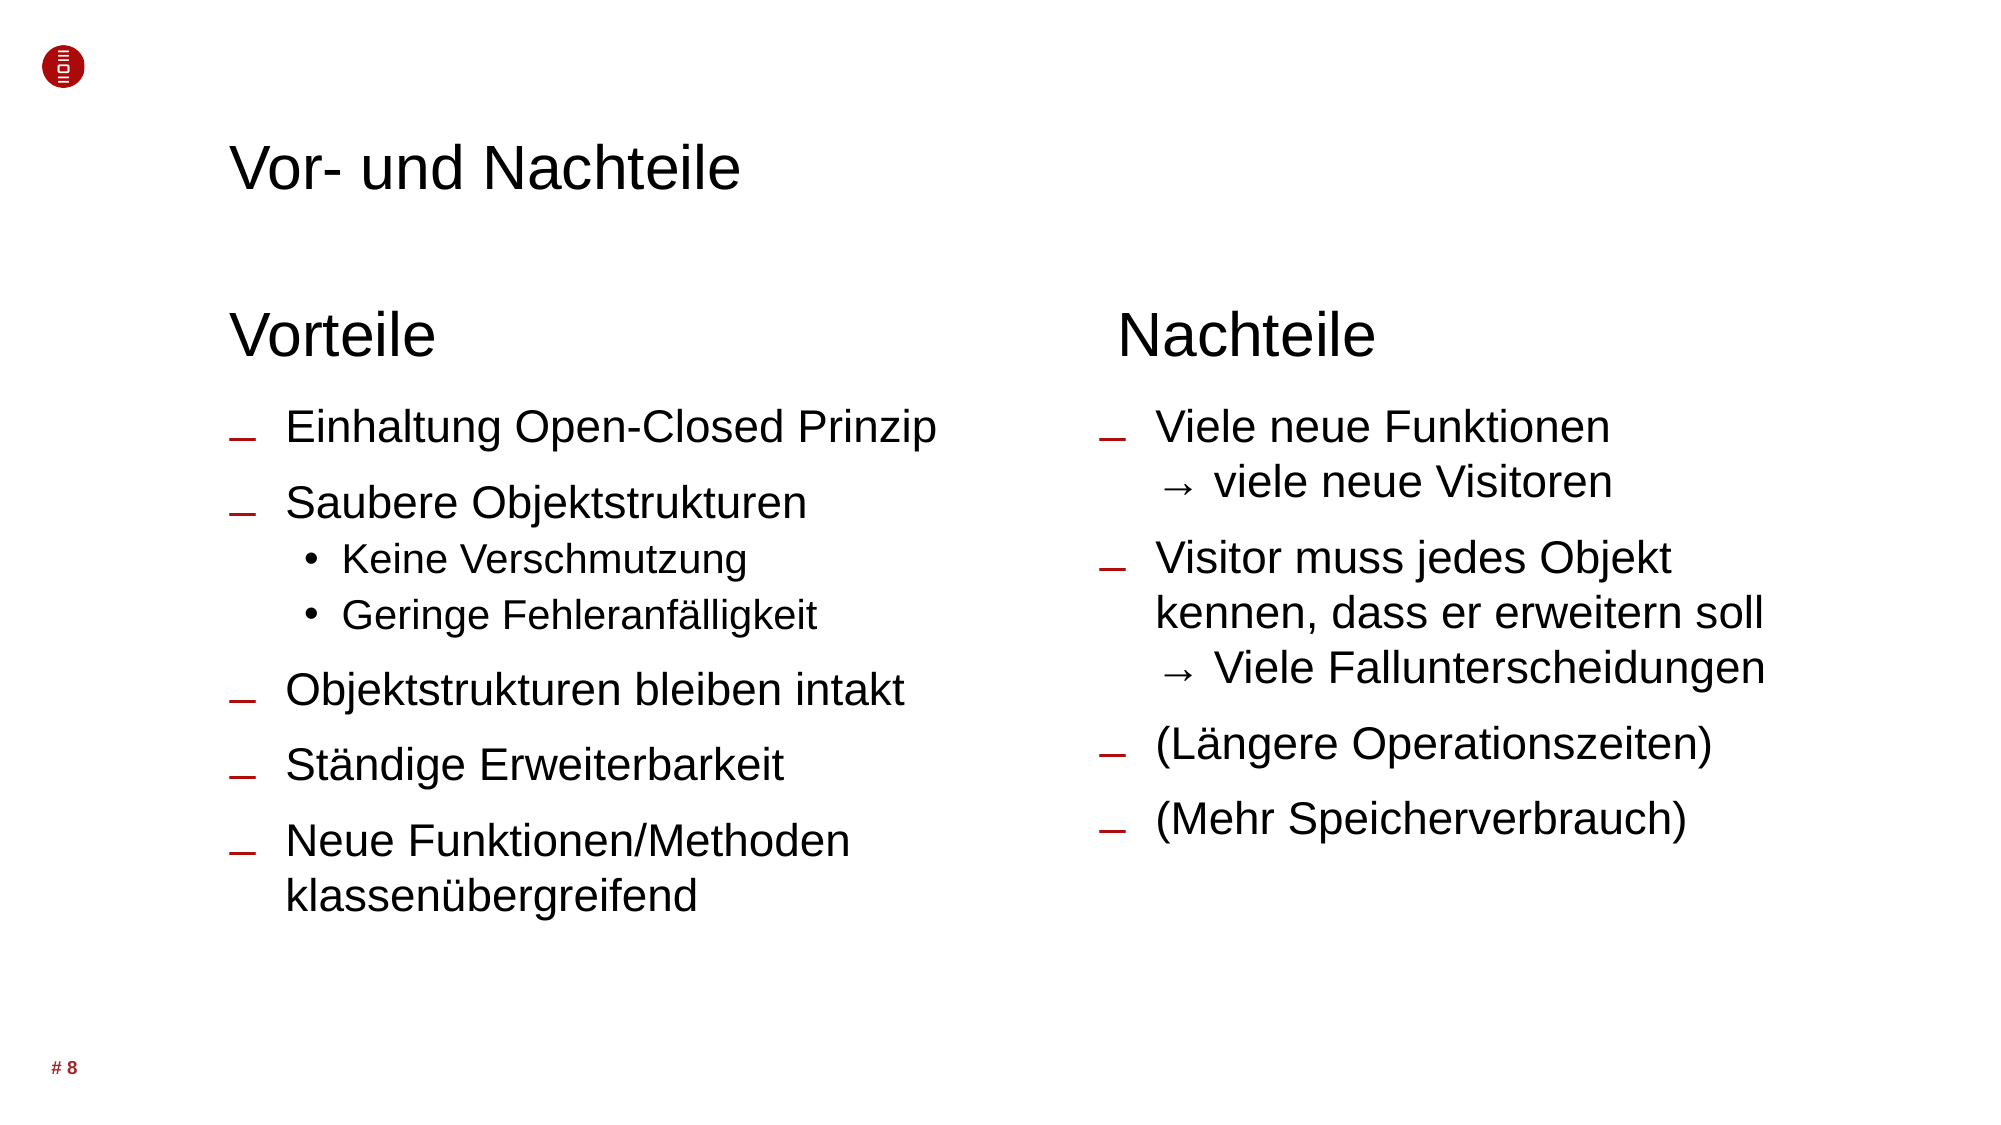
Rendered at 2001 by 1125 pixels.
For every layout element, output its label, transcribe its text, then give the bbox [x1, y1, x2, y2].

list Einhaltung Open-Closed Prinzip Saubere Objektstrukturen Keine Verschmutzung Geringe Fehleranfälligkeit Objektstrukturen bleiben intakt Ständige Erweiterbarkeit Neue Funktionen/Methoden klassenübergreifend [214, 389, 971, 940]
picture [1099, 538, 1126, 571]
list Vor- und Nachteile Vorteile Nachteile [214, 119, 1793, 309]
picture [229, 822, 256, 855]
picture [1099, 724, 1126, 757]
picture [229, 483, 256, 516]
picture [42, 45, 85, 88]
picture [229, 746, 256, 779]
picture [1099, 408, 1126, 441]
picture [229, 408, 256, 441]
picture [1099, 800, 1126, 833]
list Viele neue Funktionen → viele neue Visitoren Visitor muss jedes Objekt kennen, dass er erweitern soll → Viele Fallunterscheidungen (Längere Operationszeiten) (Mehr Speicherverbrauch) [1084, 389, 1841, 940]
picture [229, 670, 256, 703]
